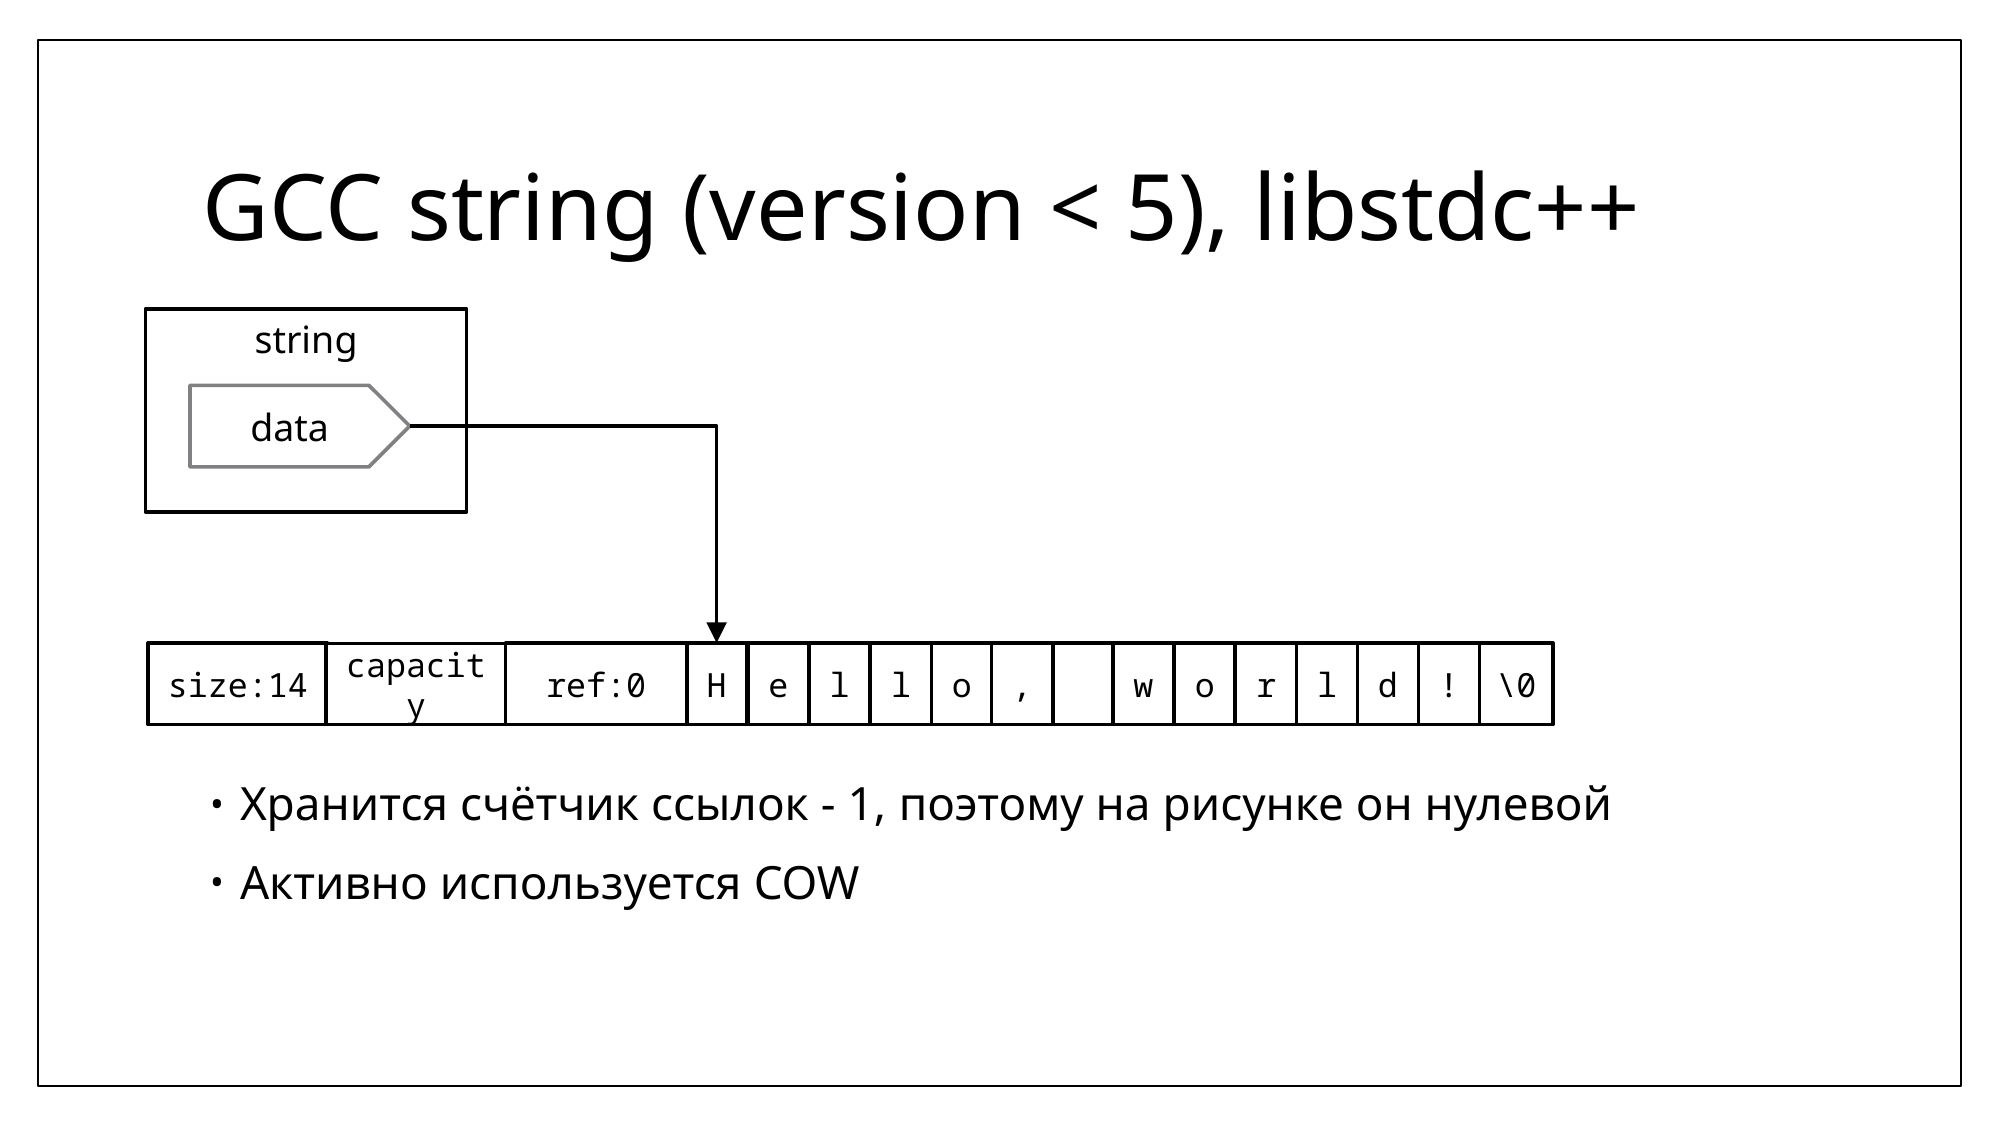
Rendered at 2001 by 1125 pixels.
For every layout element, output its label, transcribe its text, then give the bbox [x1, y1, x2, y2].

text_box o [1173, 642, 1235, 725]
title GCC string (version < 5), libstdc++ [187, 99, 1808, 323]
list Хранится счётчик ссылок - 1, поэтому на рисунке он нулевой Активно используется COW [187, 773, 1808, 930]
text_box H [688, 642, 747, 725]
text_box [409, 425, 717, 644]
text_box \0 [1479, 642, 1554, 725]
text_box [1052, 642, 1112, 725]
text_box d [1357, 642, 1418, 725]
text_box l [870, 642, 931, 725]
text_box , [991, 642, 1052, 725]
text_box l [808, 642, 870, 725]
text_box r [1235, 642, 1296, 725]
text_box e [747, 642, 808, 725]
text_box w [1112, 642, 1173, 725]
text_box ref:0 [505, 652, 688, 725]
text_box ! [1418, 642, 1479, 725]
text_box o [931, 642, 991, 725]
text_box capacity [325, 643, 505, 725]
text_box l [1296, 642, 1357, 725]
text_box string [145, 308, 467, 513]
text_box size:14 [147, 642, 328, 725]
